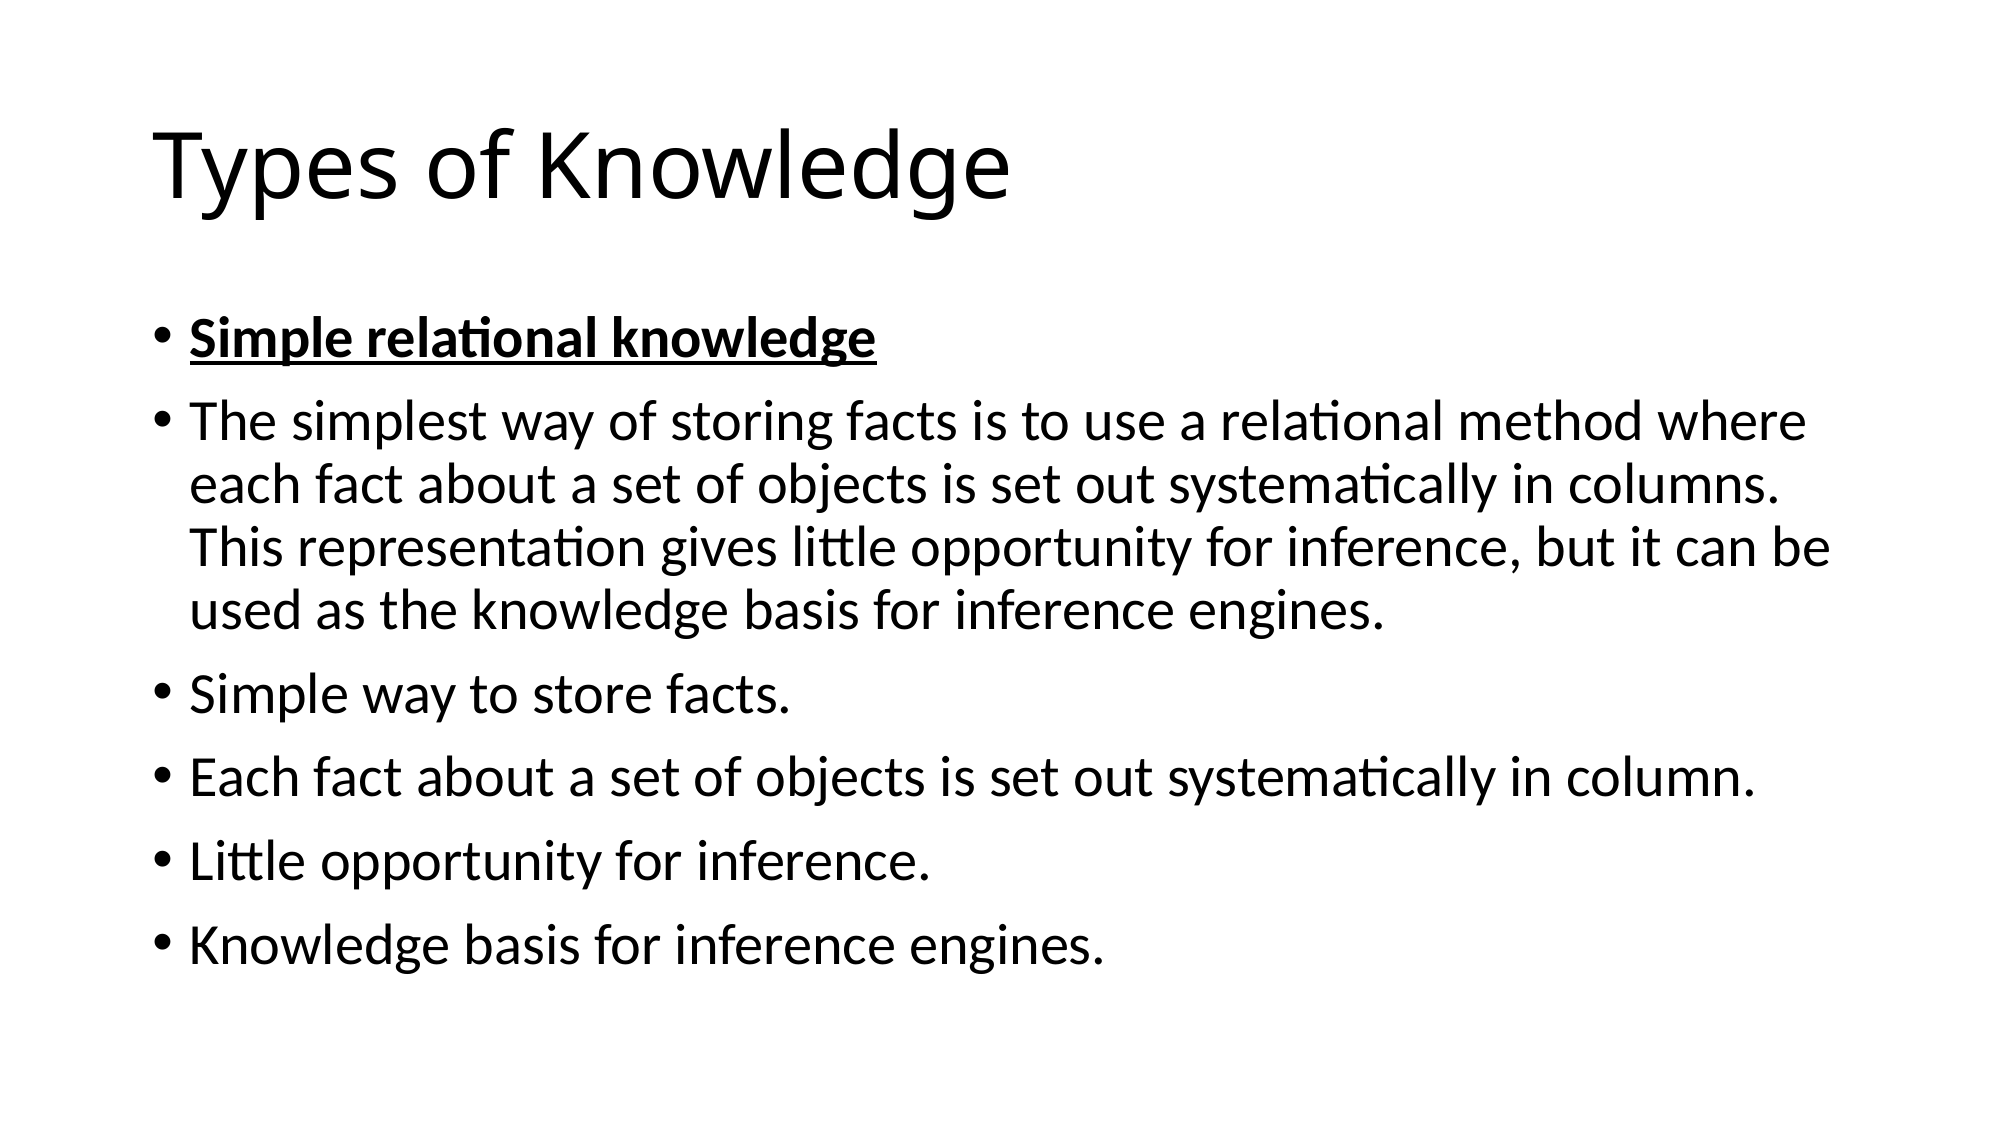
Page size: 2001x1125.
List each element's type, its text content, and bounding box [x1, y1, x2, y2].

list Simple relational knowledge The simplest way of storing facts is to use a relational method where each fact about a set of objects is set out systematically in columns. This representation gives little opportunity for inference, but it can be used as the knowledge basis for inference engines. Simple way to store facts. Each fact about a set of objects is set out systematically in column. Little opportunity for inference. Knowledge basis for inference engines. [137, 299, 1863, 1014]
title Types of Knowledge [137, 59, 1863, 278]
